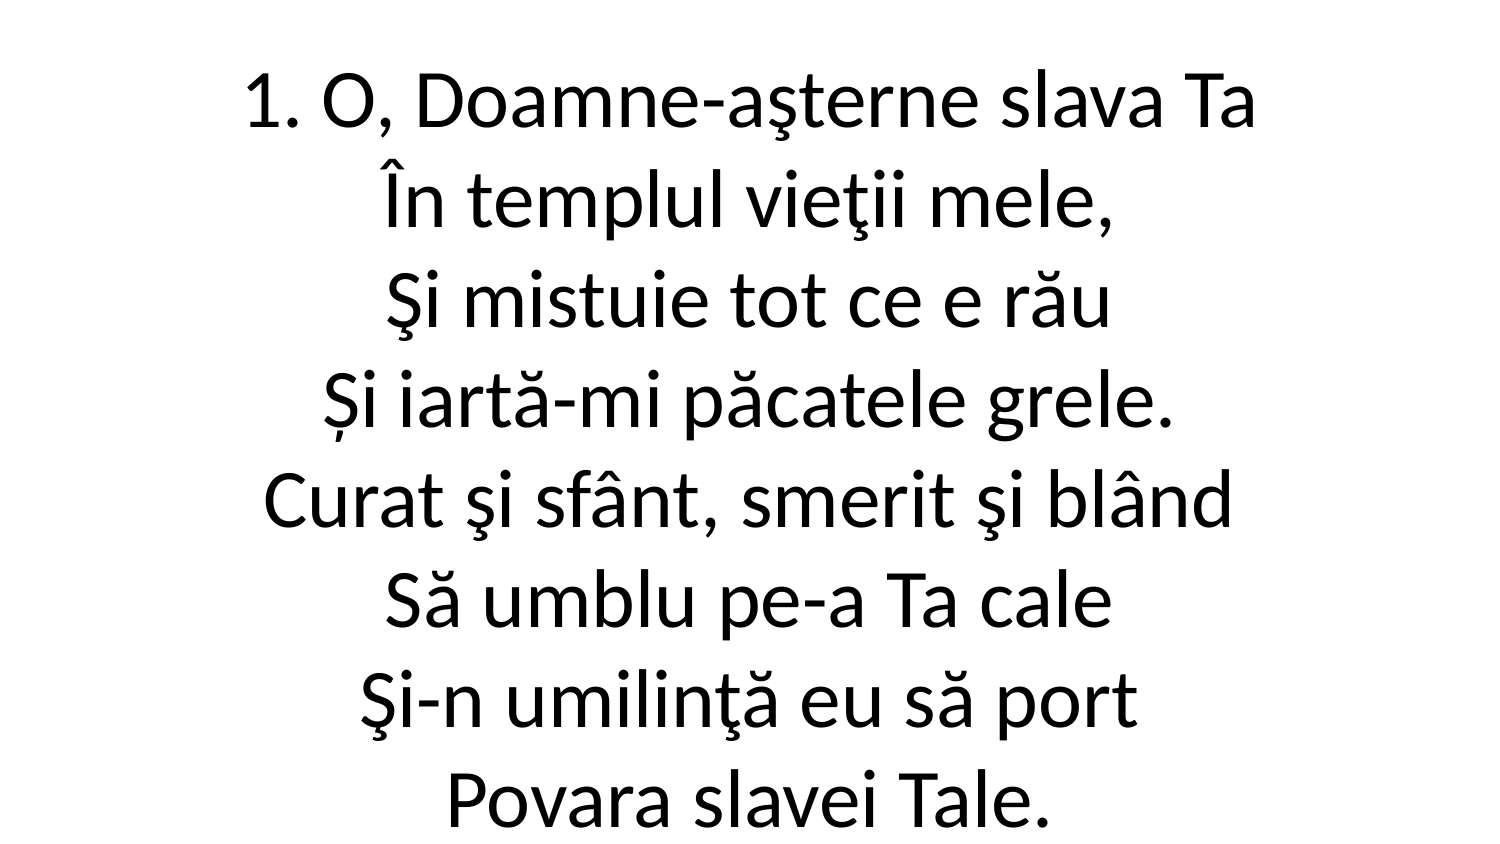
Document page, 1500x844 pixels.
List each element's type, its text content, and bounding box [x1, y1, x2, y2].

text_box 1. O, Doamne-aşterne slava Ta În templul vieţii mele, Şi mistuie tot ce e rău Și iartă-mi păcatele grele. Curat şi sfânt, smerit şi blând Să umblu pe-a Ta cale Şi-n umilinţă eu să port Povara slavei Tale. [225, 0, 1275, 844]
